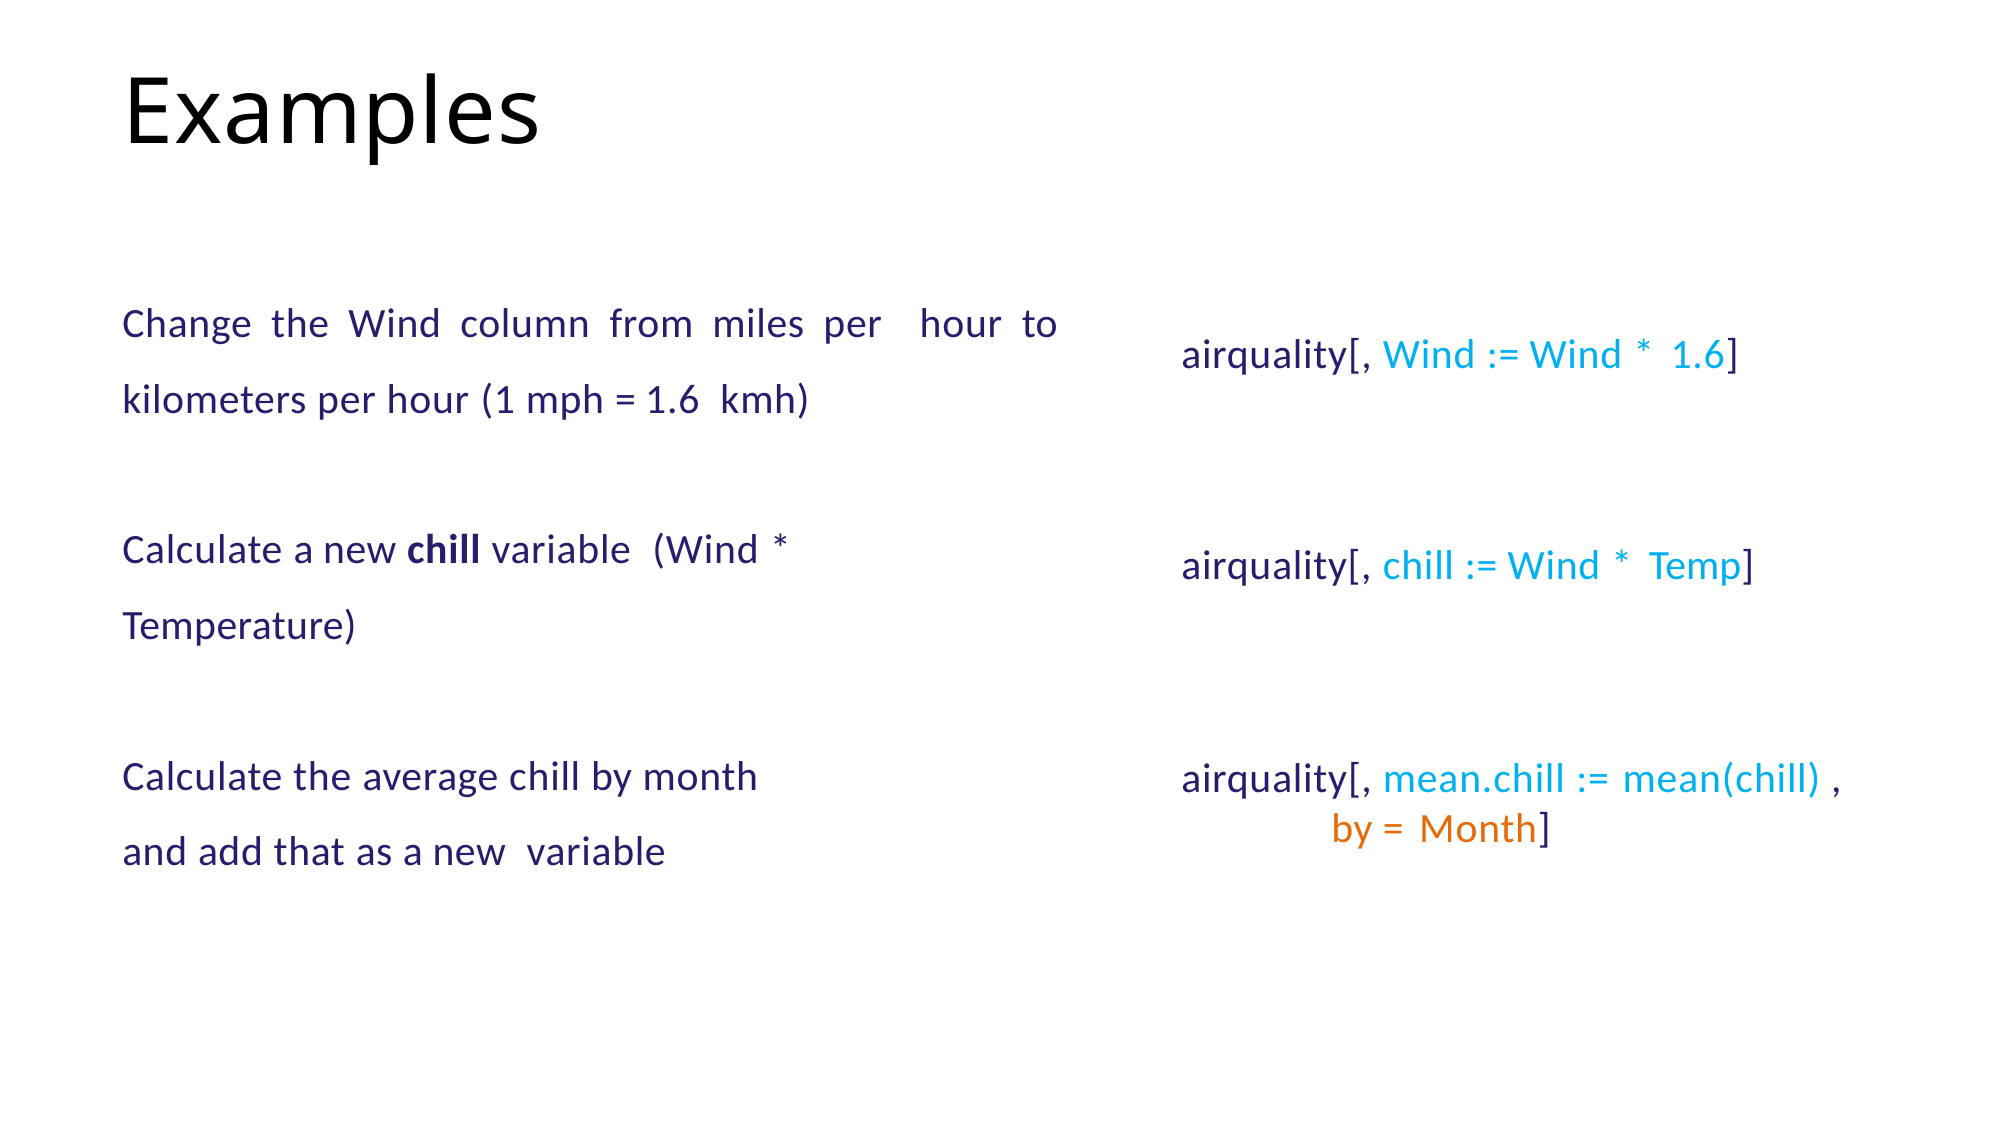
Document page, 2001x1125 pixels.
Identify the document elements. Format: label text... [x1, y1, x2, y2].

title Examples [119, 10, 878, 201]
text_box Change the Wind column from miles per hour to kilometers per hour (1 mph = 1.6 kmh) Calculate a new chill variable (Wind * Temperature) Calculate the average chill by month and add that as a new variable [119, 267, 1060, 875]
text_box airquality[, Wind := Wind * 1.6] airquality[, chill := Wind * Temp] airquality[, mean.chill := mean(chill) , by = Month] [1178, 323, 1929, 851]
